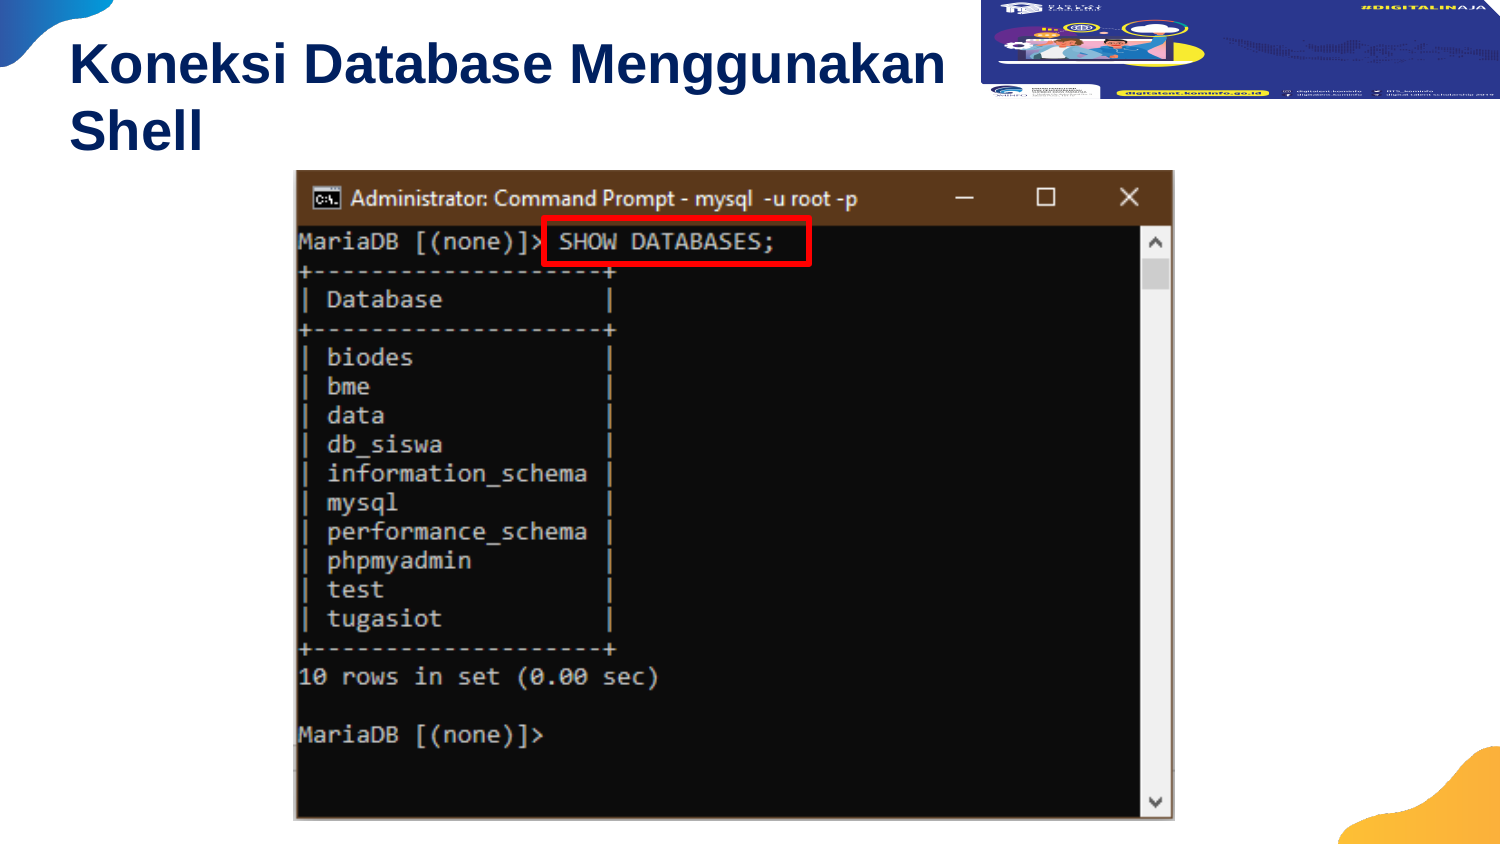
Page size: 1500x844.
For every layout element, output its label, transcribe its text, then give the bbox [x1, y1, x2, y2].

picture [1335, 738, 1500, 844]
picture [0, 0, 115, 73]
picture [293, 170, 1175, 821]
text_box Koneksi Database Menggunakan Shell [54, 19, 982, 170]
picture [980, 0, 1500, 100]
